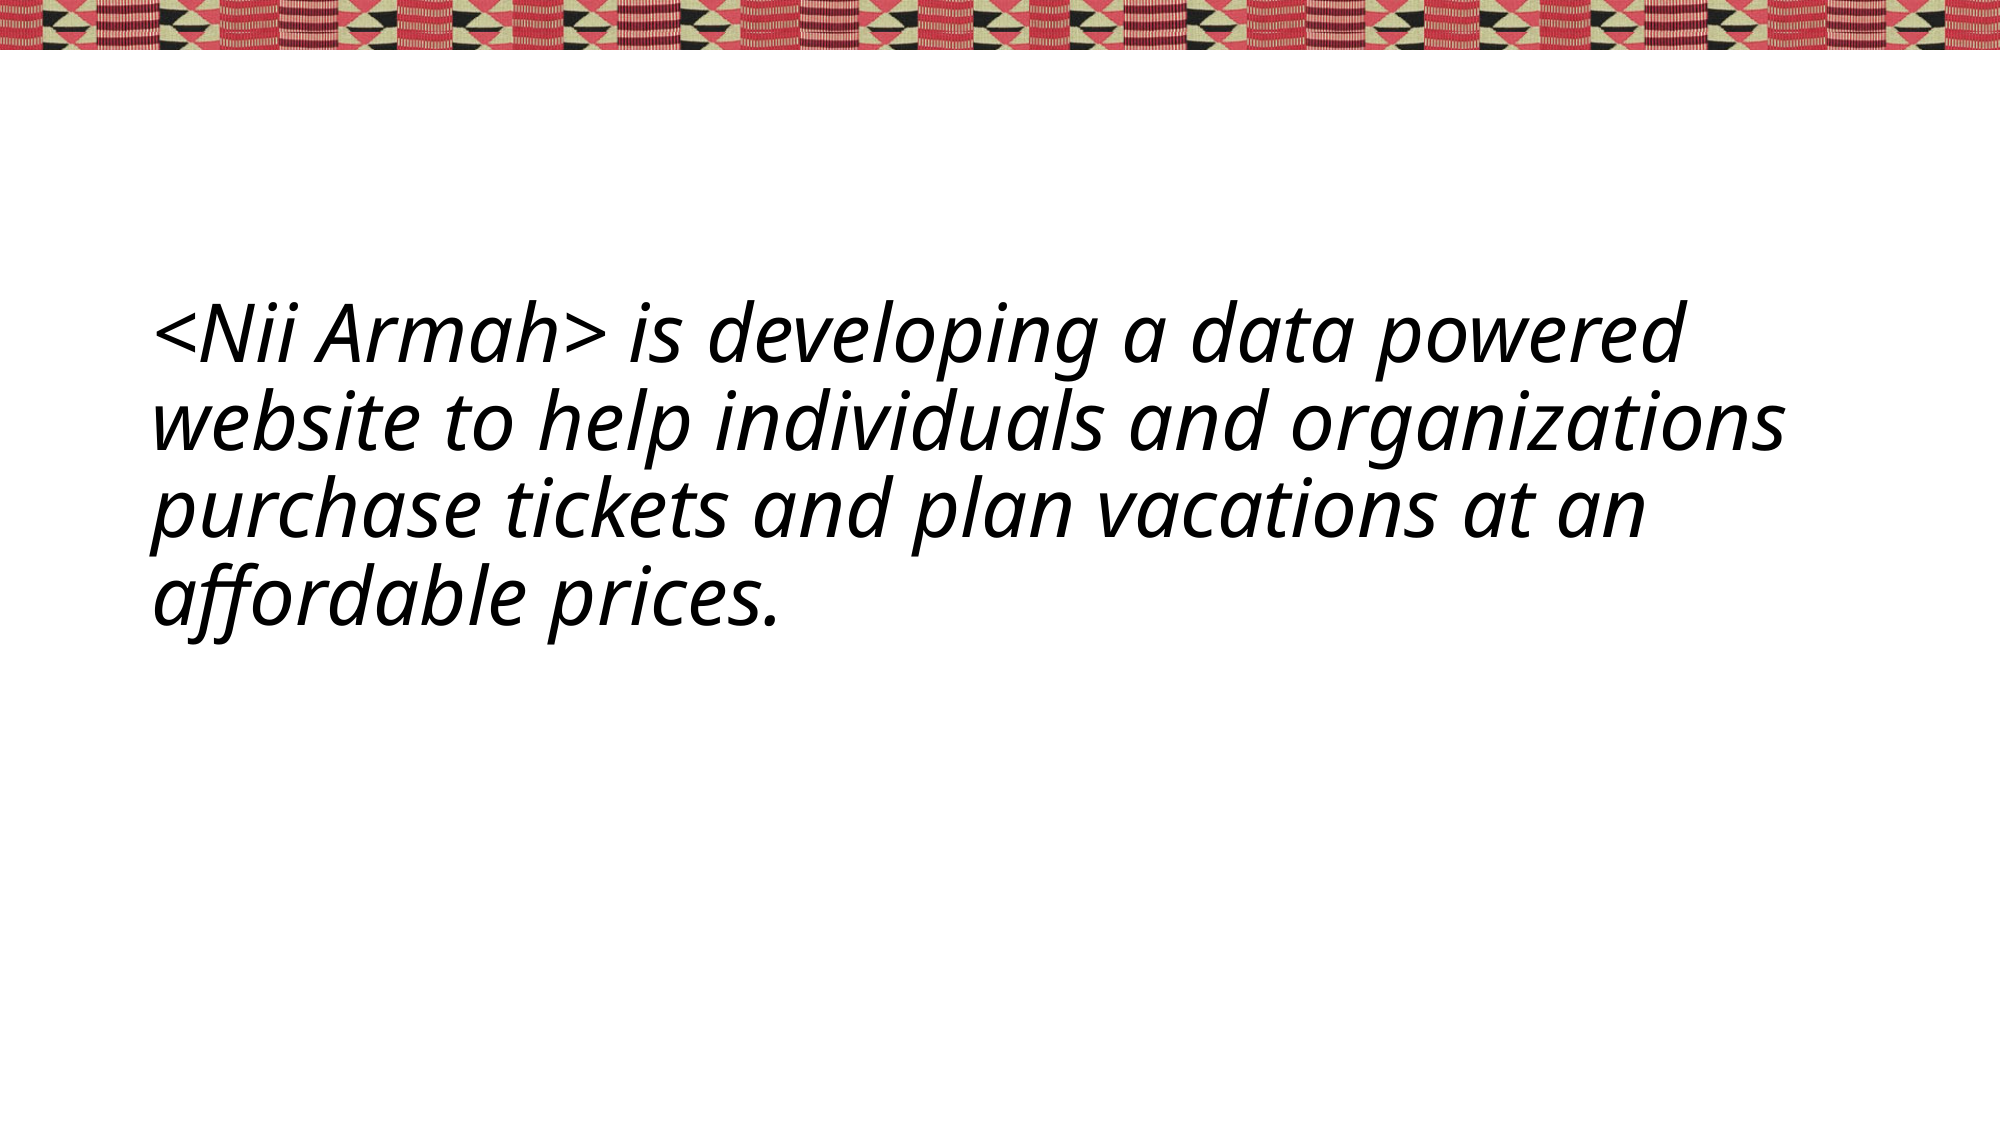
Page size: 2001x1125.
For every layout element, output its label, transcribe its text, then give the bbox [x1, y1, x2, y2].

title <Nii Armah> is developing a data powered website to help individuals and organizations purchase tickets and plan vacations at an affordable prices. [136, 280, 1862, 749]
picture [0, 0, 2000, 50]
